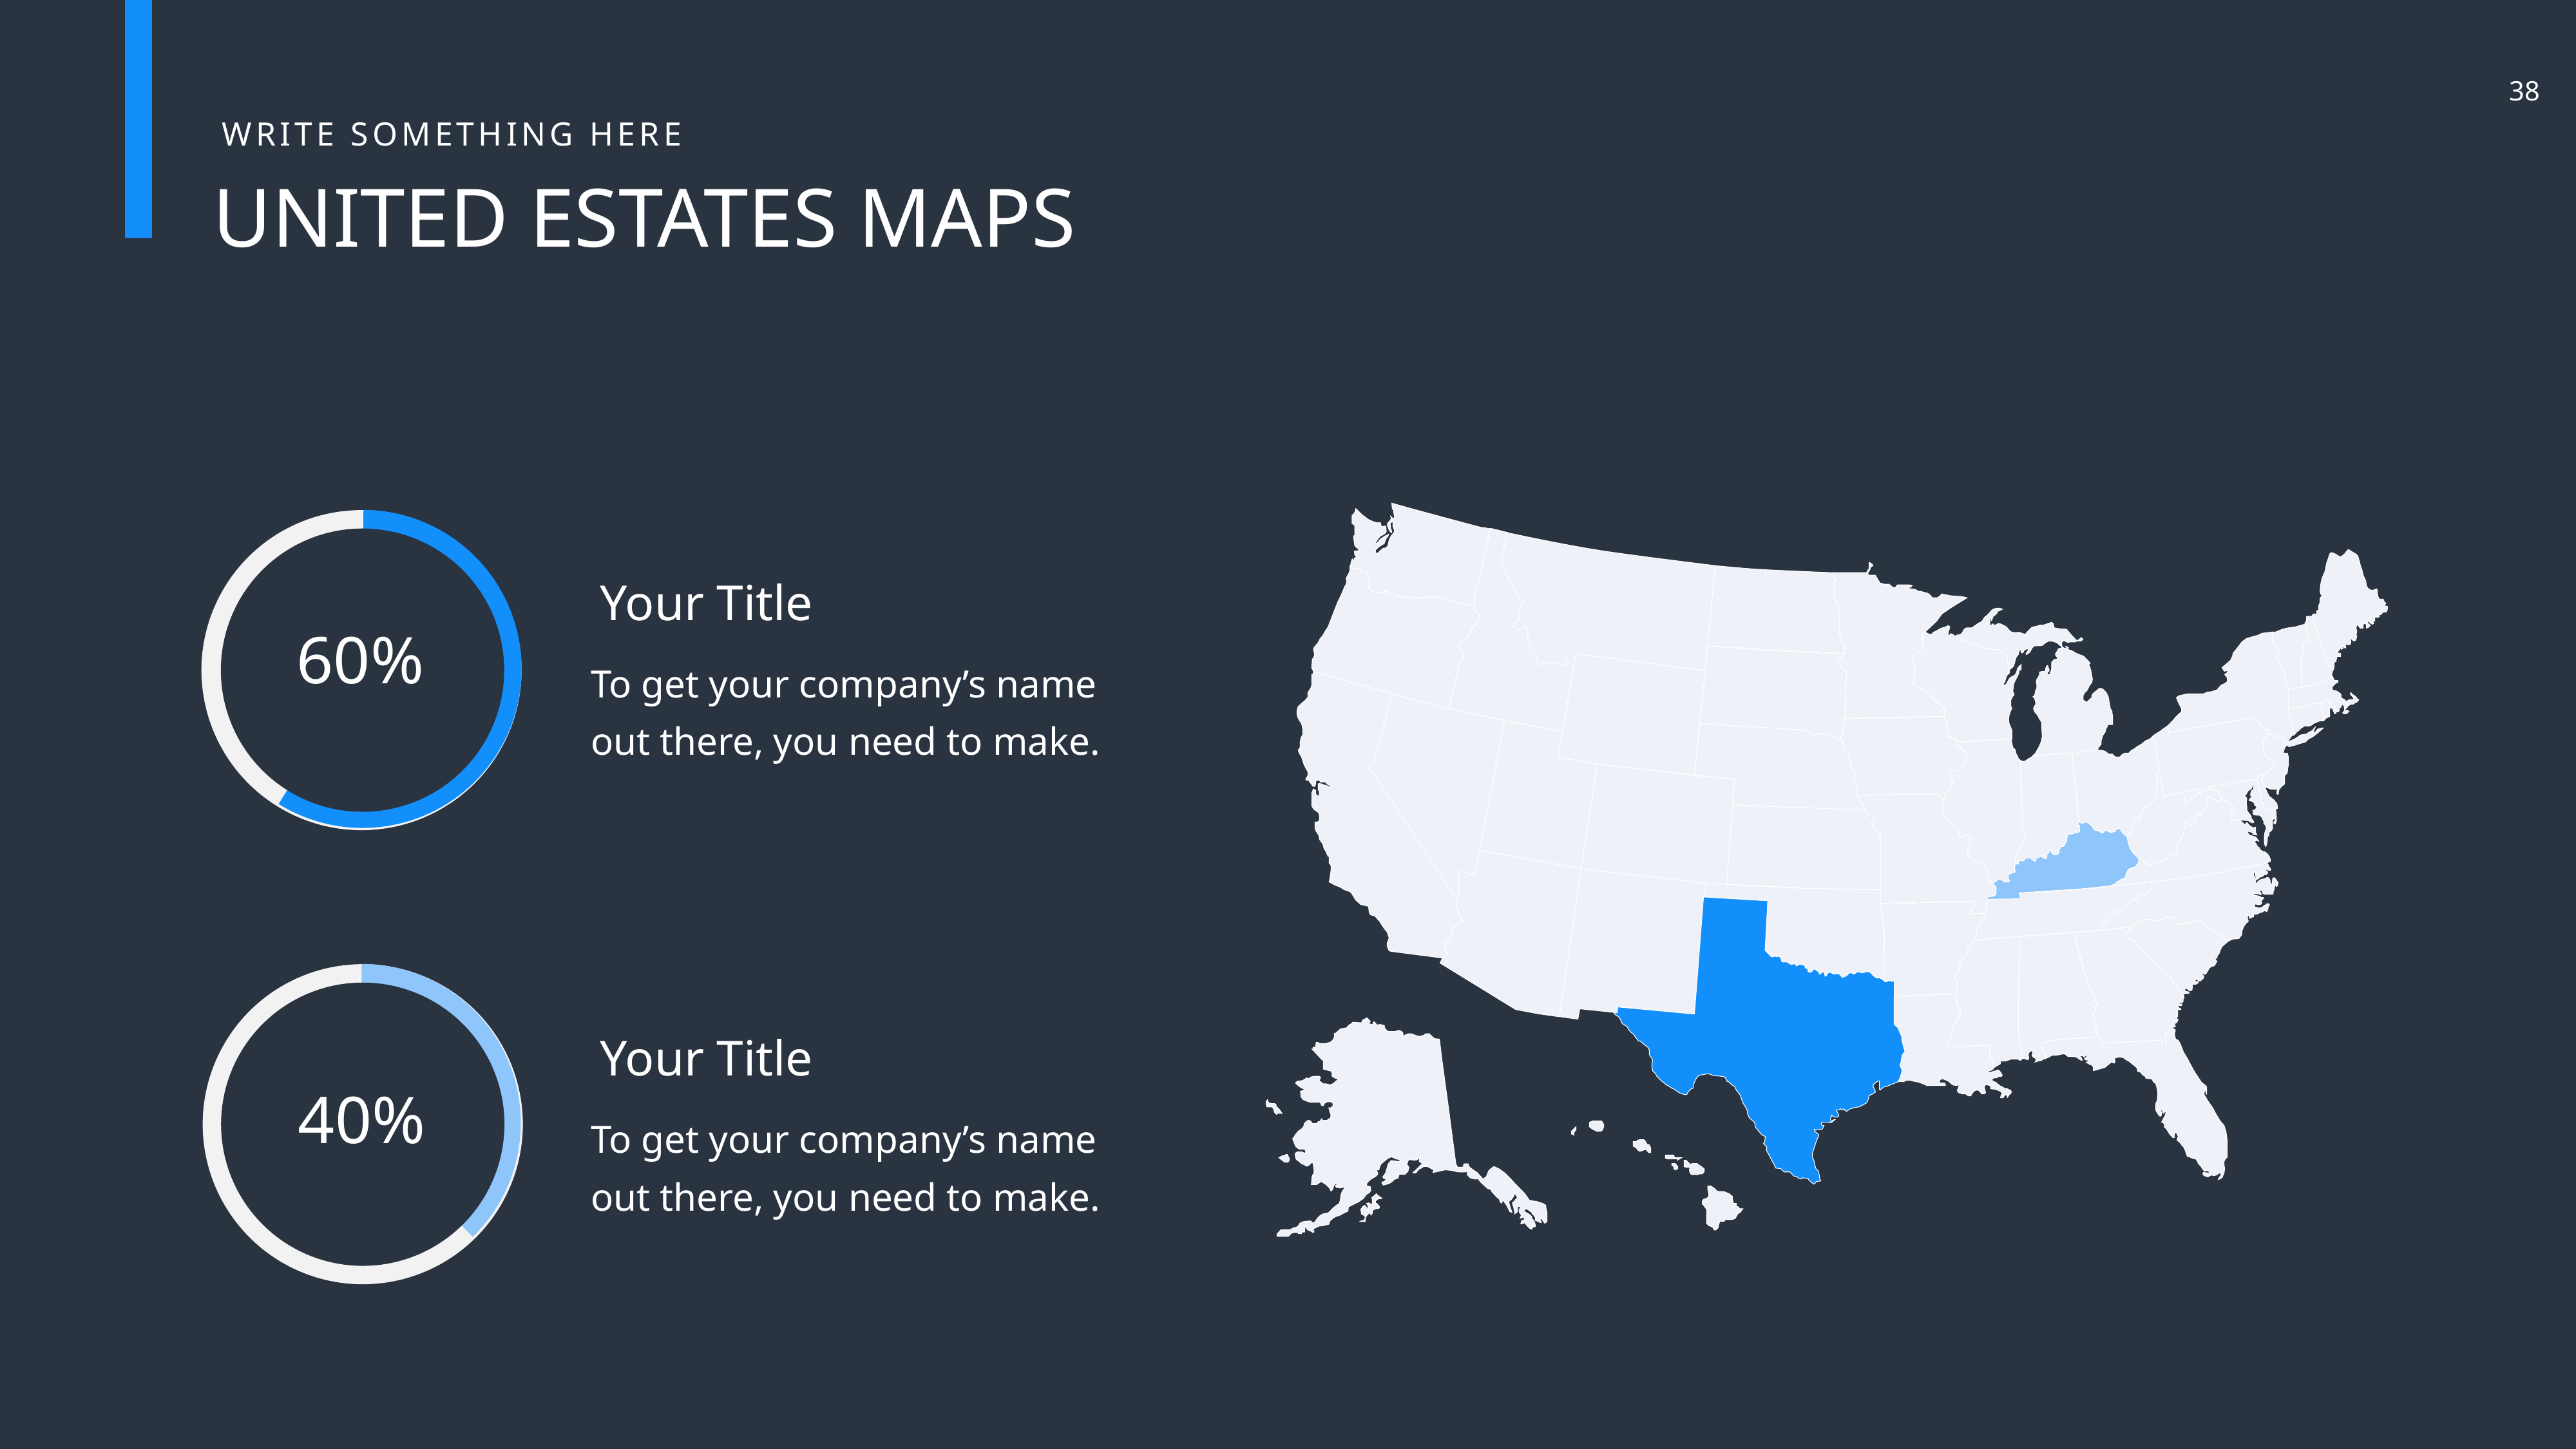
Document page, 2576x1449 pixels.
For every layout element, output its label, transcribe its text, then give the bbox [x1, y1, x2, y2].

text_box [278, 509, 522, 829]
text_box [220, 982, 505, 1267]
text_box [568, 567, 1134, 771]
text_box 60% [287, 614, 434, 701]
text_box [203, 109, 1607, 269]
text_box [220, 528, 505, 813]
text_box [124, 0, 153, 239]
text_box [568, 1023, 1134, 1226]
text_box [1266, 503, 2388, 1236]
text_box 40% [289, 1074, 435, 1161]
text_box [202, 963, 524, 1285]
text_box [361, 963, 522, 1238]
text_box [201, 509, 499, 831]
